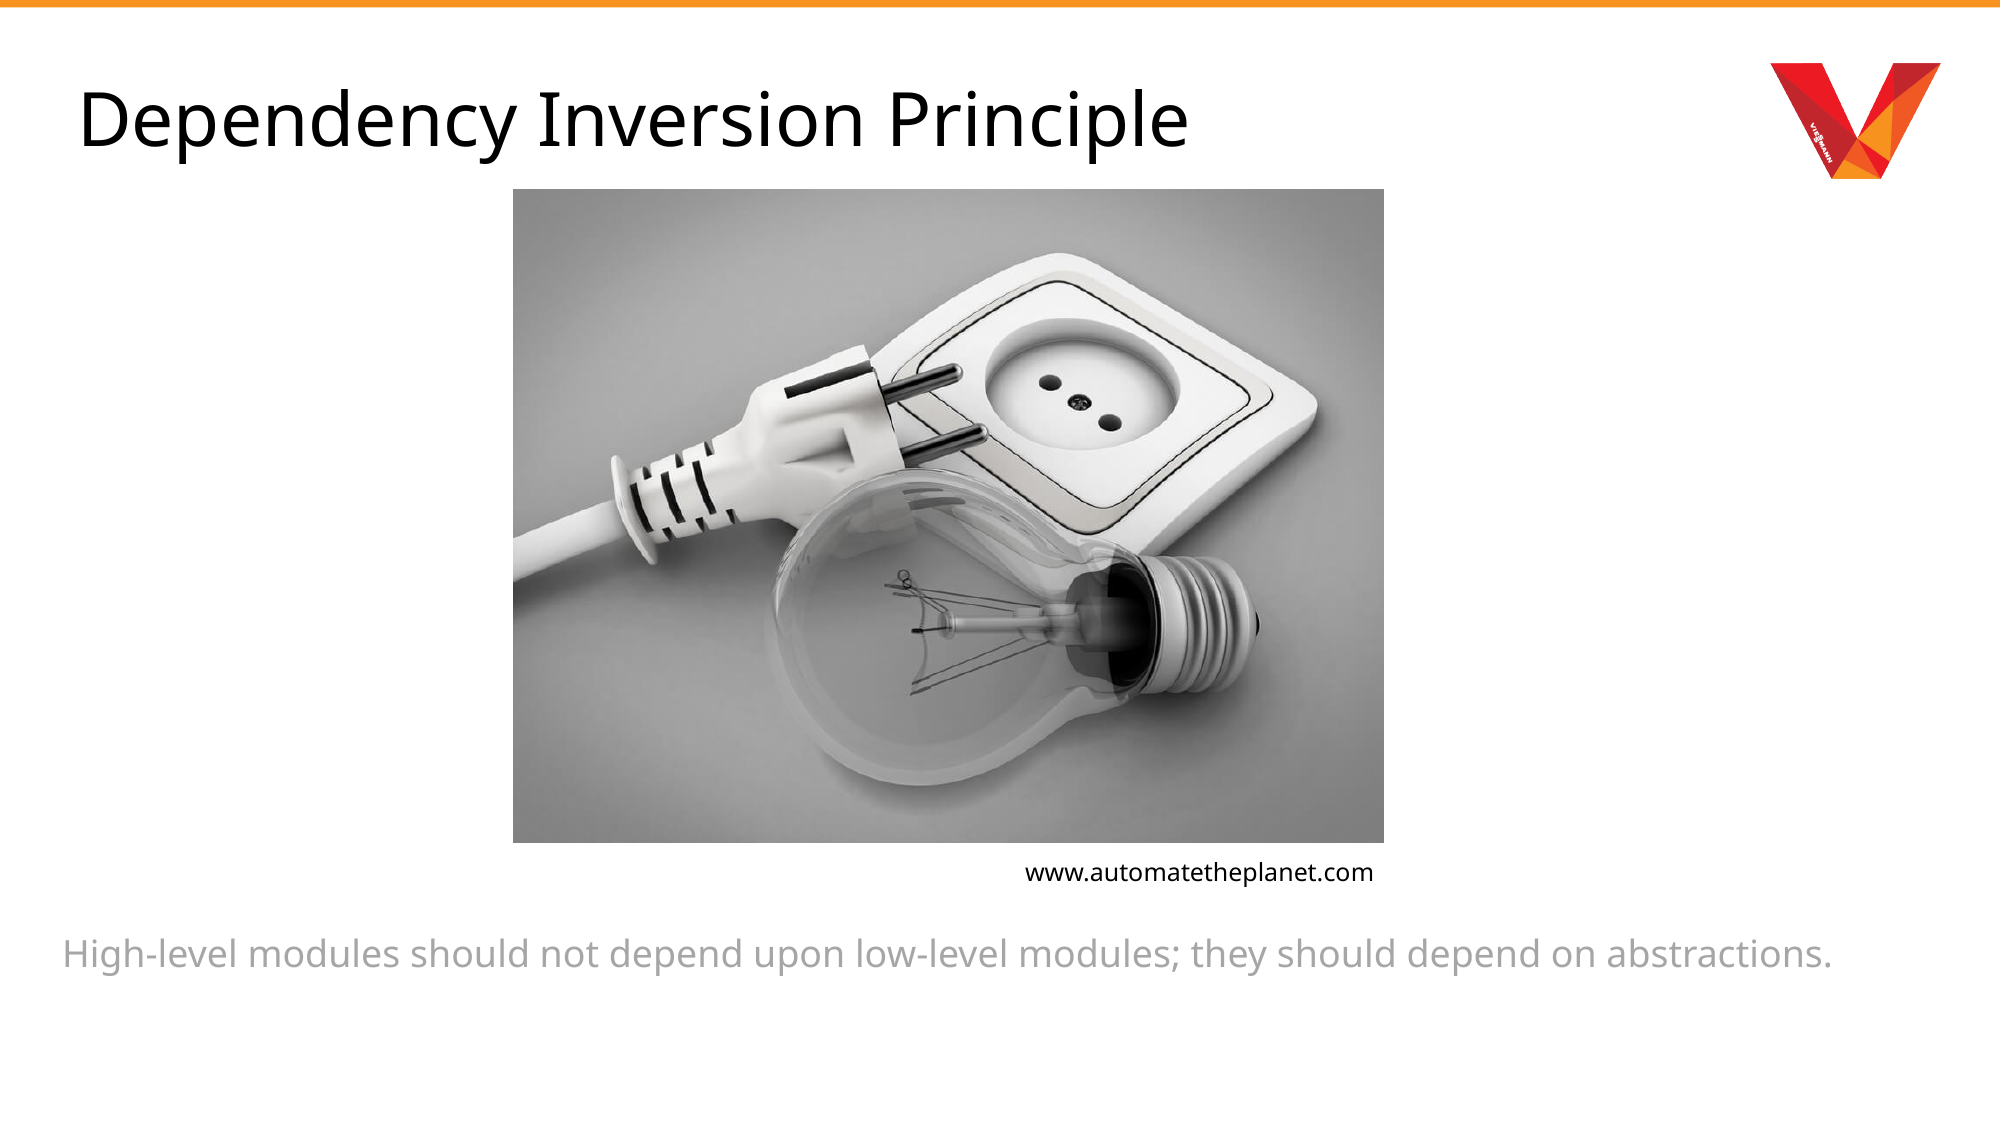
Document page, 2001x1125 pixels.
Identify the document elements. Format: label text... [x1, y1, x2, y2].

picture [512, 189, 1384, 843]
text_box www.automatetheplanet.com [742, 848, 1390, 894]
text_box High-level modules should not depend upon low-level modules; they should depend on abstractions. [47, 922, 1850, 983]
title Dependency Inversion Principle [62, 59, 1941, 185]
